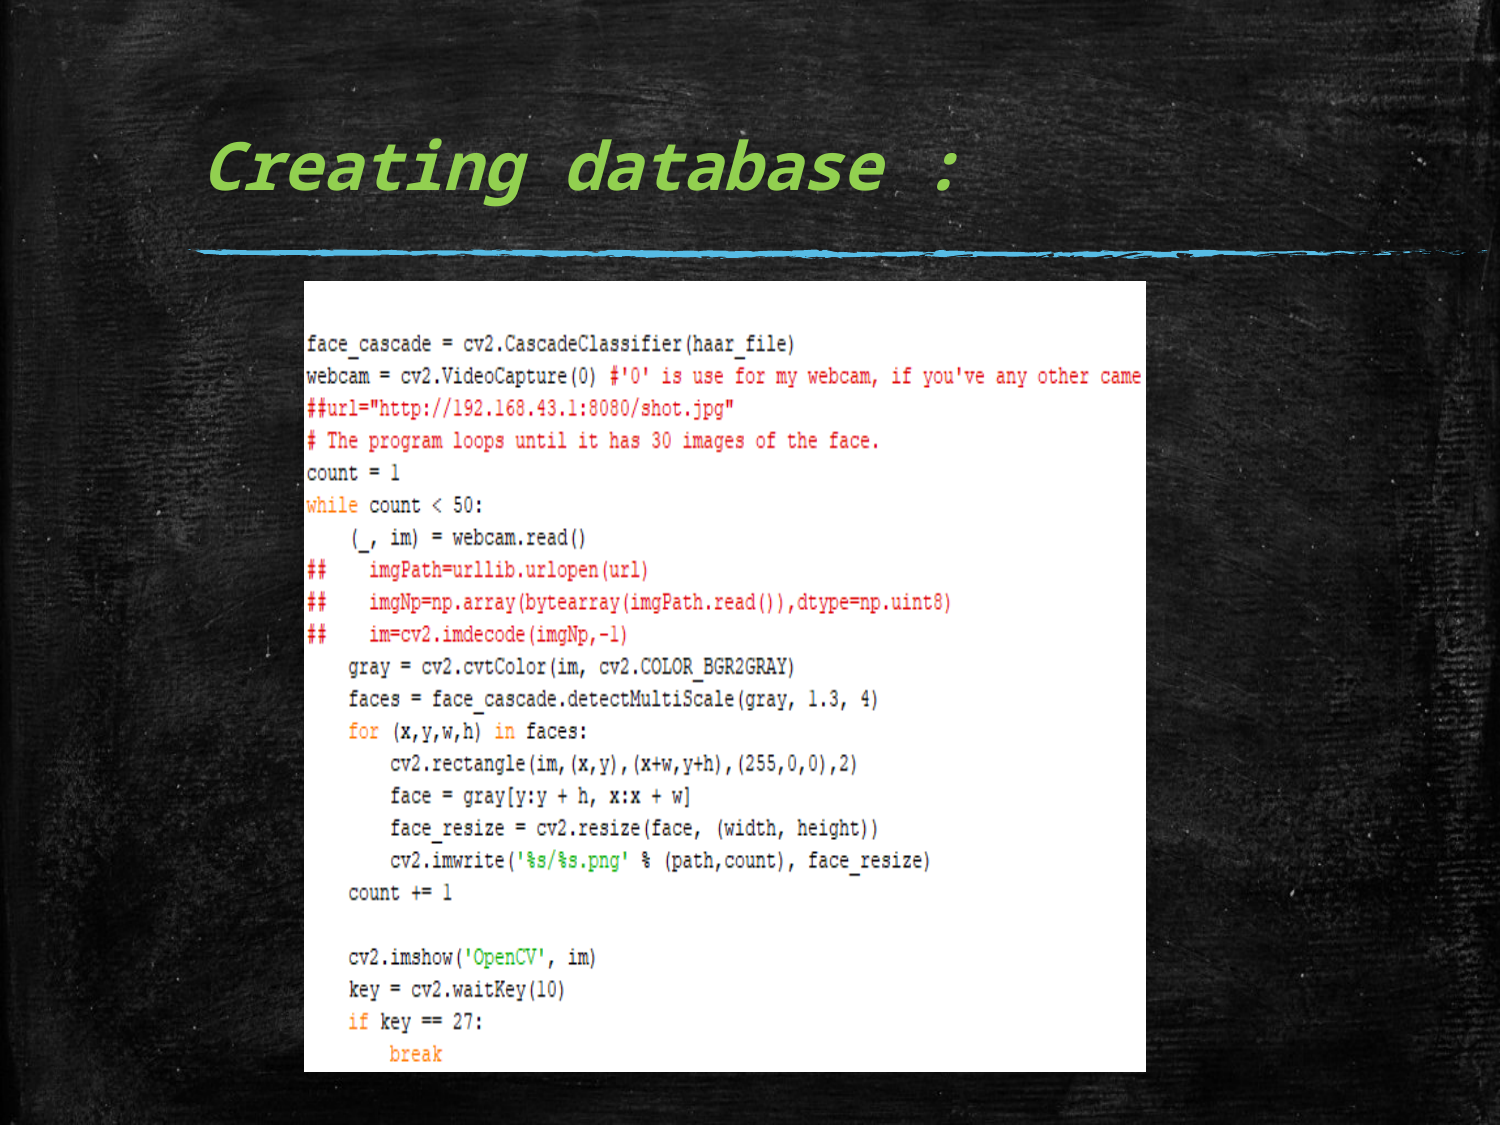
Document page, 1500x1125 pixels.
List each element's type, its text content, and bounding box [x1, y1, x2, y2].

title Creating database : [187, 45, 1313, 213]
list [304, 281, 1146, 1072]
